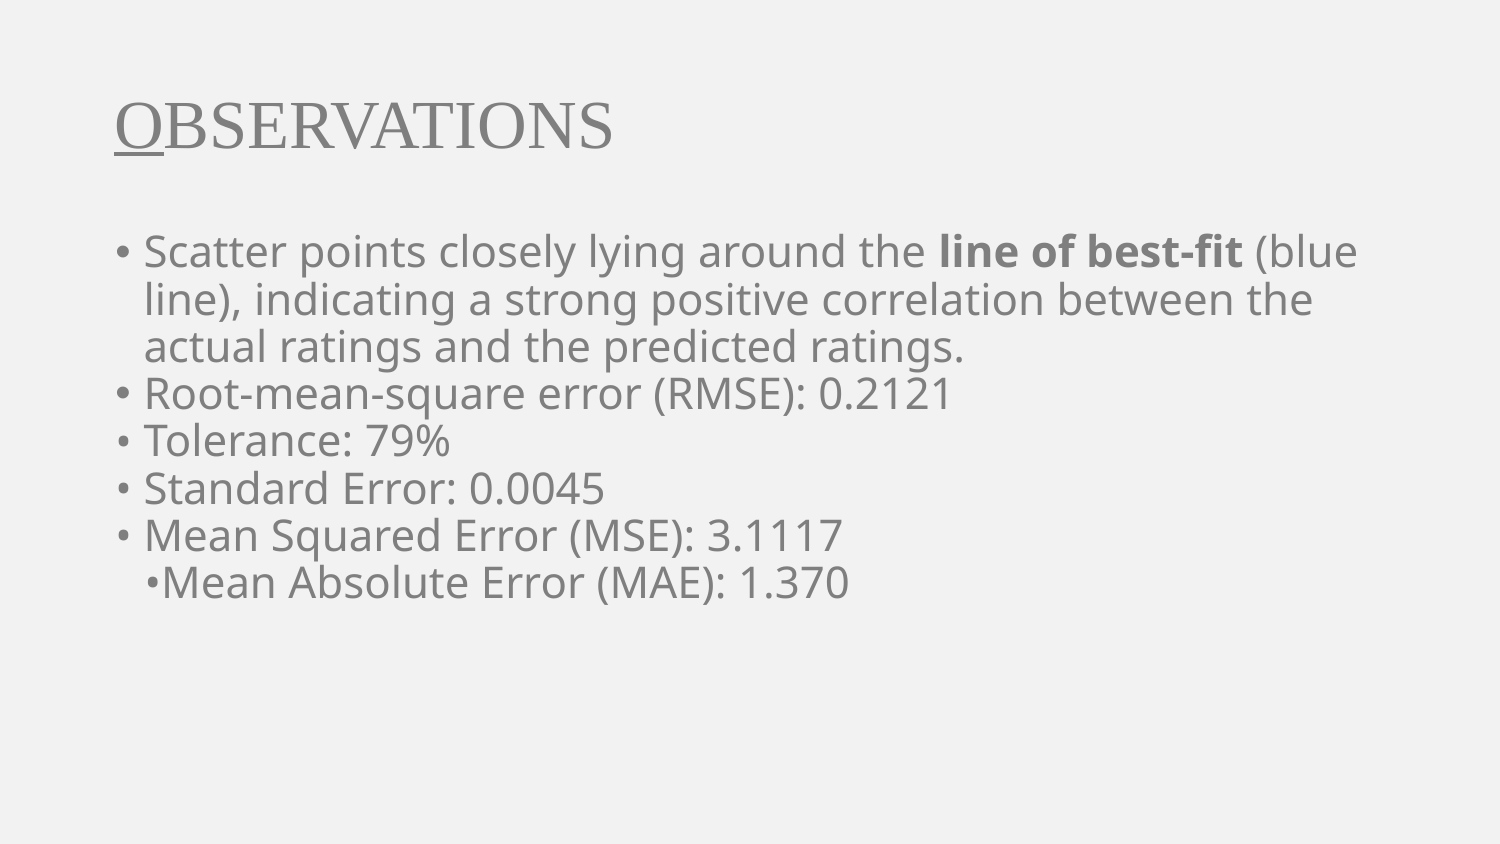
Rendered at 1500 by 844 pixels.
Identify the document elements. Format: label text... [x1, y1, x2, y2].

list Scatter points closely lying around the line of best-fit (blue line), indicating a strong positive correlation between the actual ratings and the predicted ratings. Root-mean-square error (RMSE): 0.2121 Tolerance: 79% Standard Error: 0.0045 Mean Squared Error (MSE): 3.1117 Mean Absolute Error (MAE): 1.370 [103, 224, 1397, 760]
title OBSERVATIONS [103, 44, 1397, 208]
